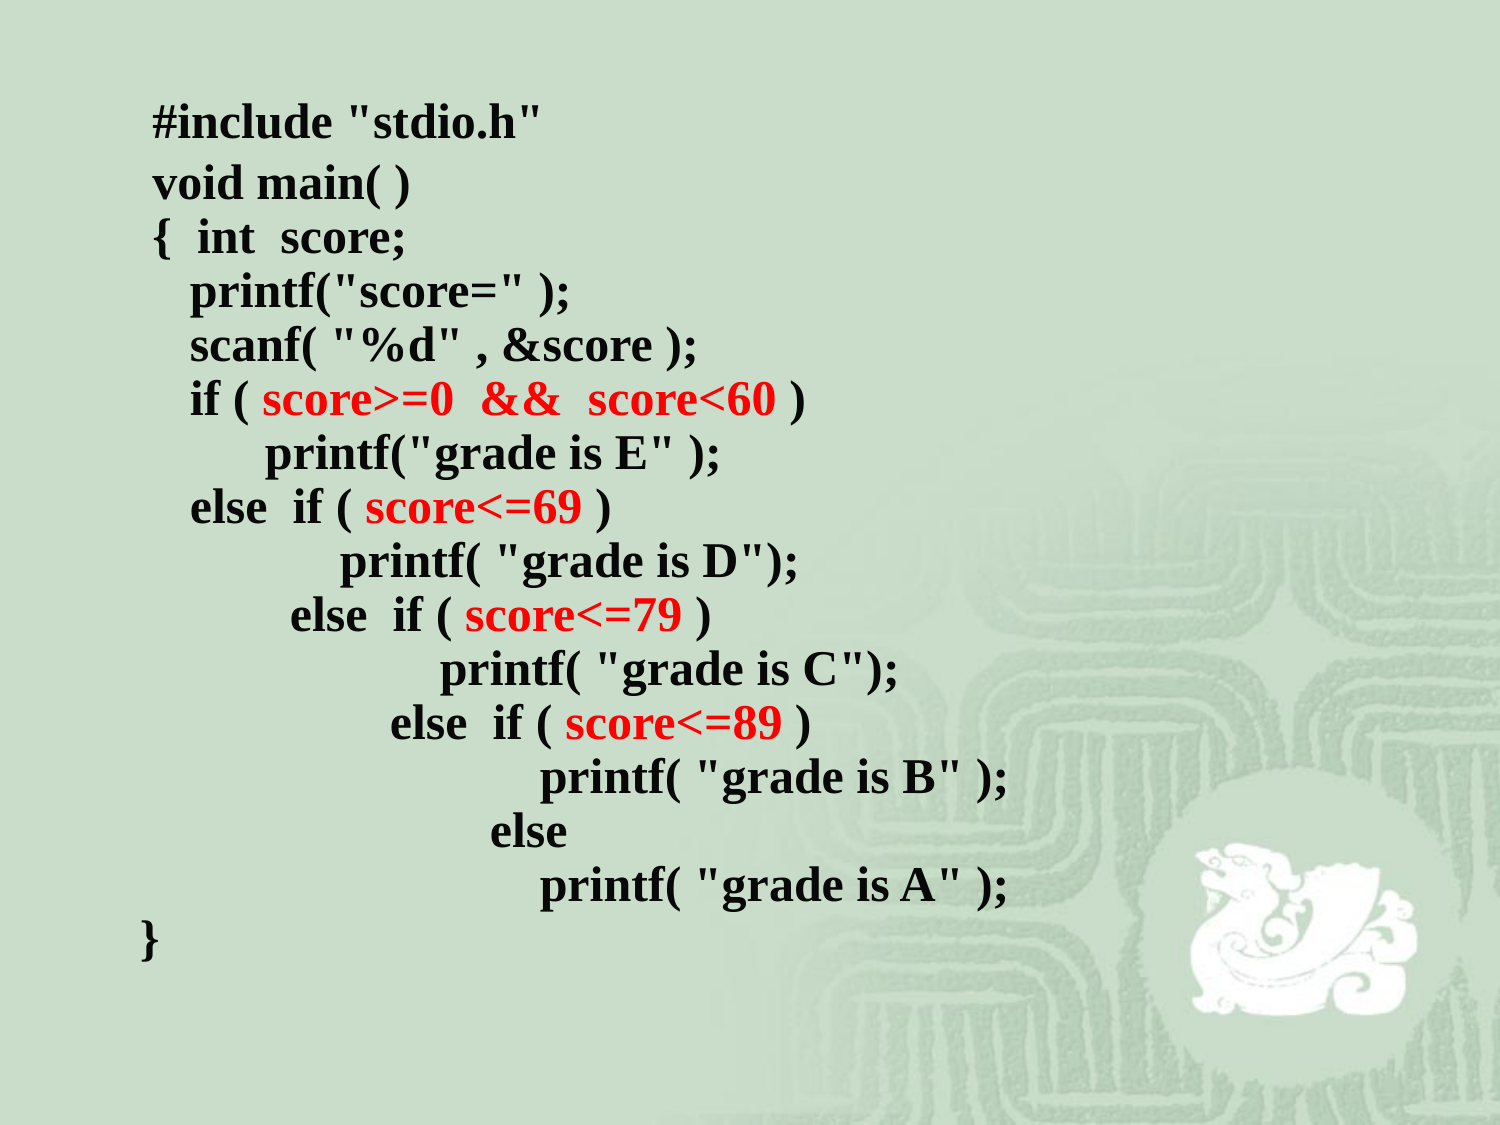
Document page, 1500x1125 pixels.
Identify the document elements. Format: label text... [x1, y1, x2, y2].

picture [0, 0, 1500, 1125]
text_box #include "stdio.h" void main( ) { int score; printf("score=" ); scanf( "%d" , &score ); if ( score>=0 && score<60 ) printf("grade is E" ); else if ( score<=69 ) printf( "grade is D"); else if ( score<=79 ) printf( "grade is C"); else if ( score<=89 ) printf( "grade is B" ); else printf( "grade is A" ); } [87, 87, 1338, 974]
